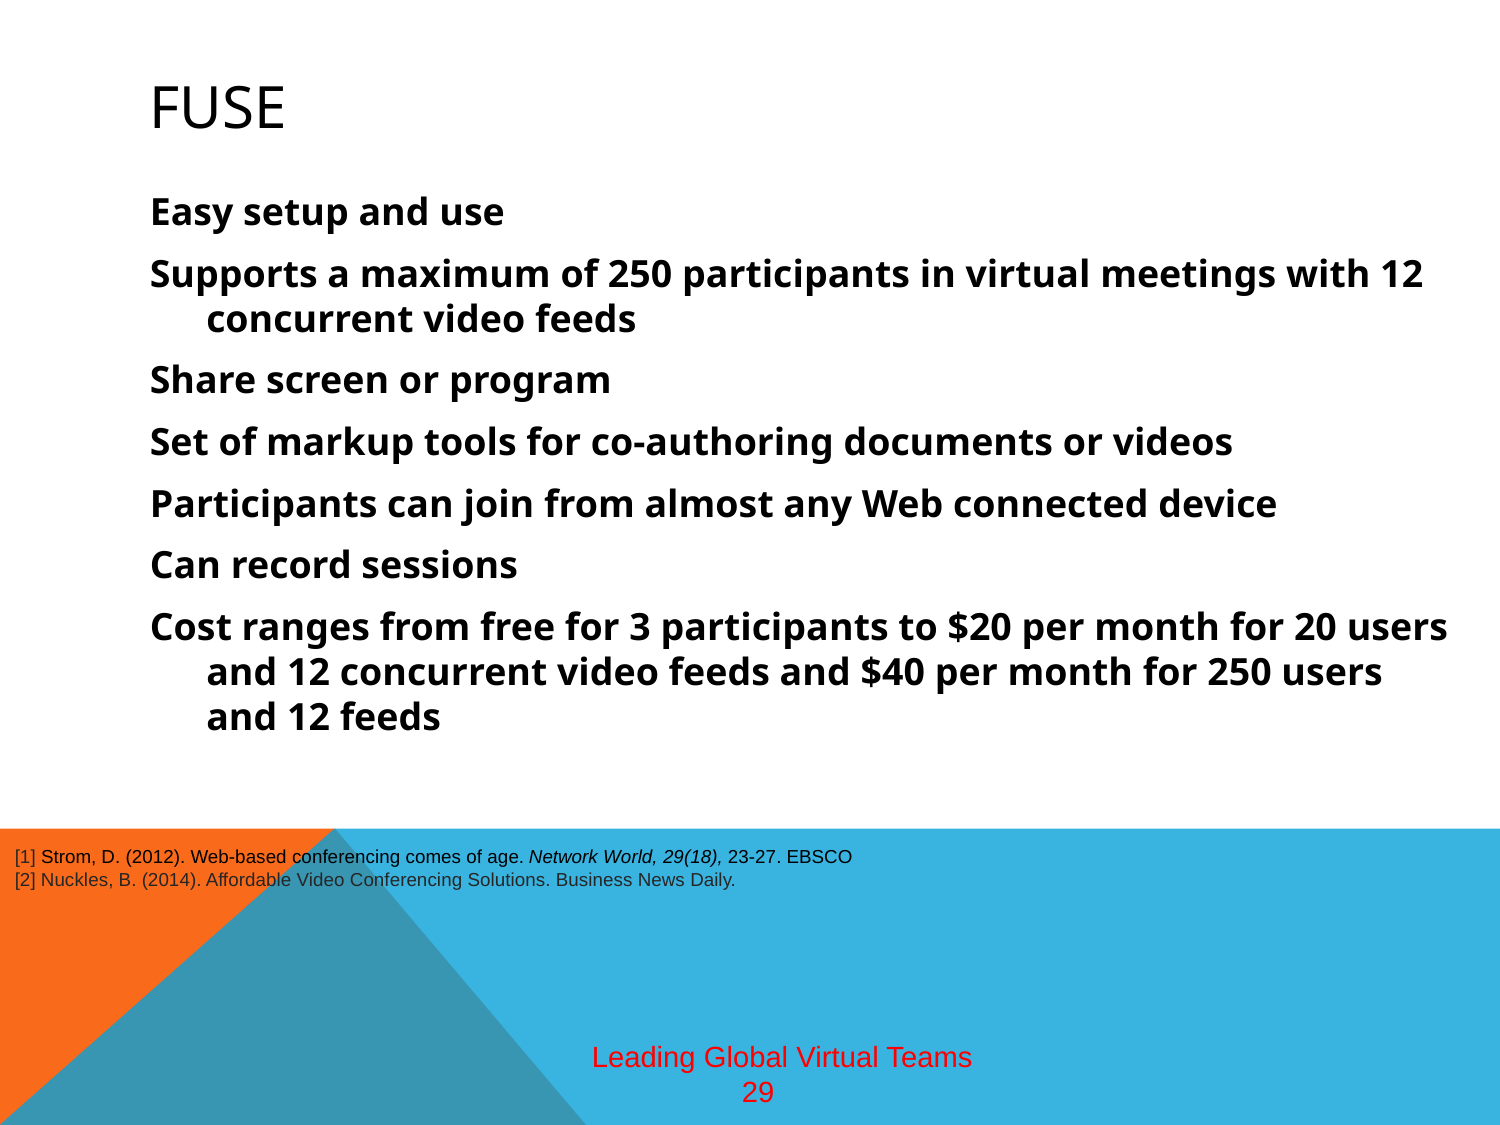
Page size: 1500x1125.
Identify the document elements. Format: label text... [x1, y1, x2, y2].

text_box [1] Strom, D. (2012). Web-based conferencing comes of age. Network World, 29(18), 23-27. EBSCO [2] Nuckles, B. (2014). Affordable Video Conferencing Solutions. Business News Daily. [0, 837, 1425, 920]
title Fuse [134, 59, 1369, 150]
list Easy setup and use Supports a maximum of 250 participants in virtual meetings with 12 concurrent video feeds Share screen or program Set of markup tools for co-authoring documents or videos Participants can join from almost any Web connected device Can record sessions Cost ranges from free for 3 participants to $20 per month for 20 users and 12 concurrent video feeds and $40 per month for 250 users and 12 feeds [134, 180, 1475, 838]
